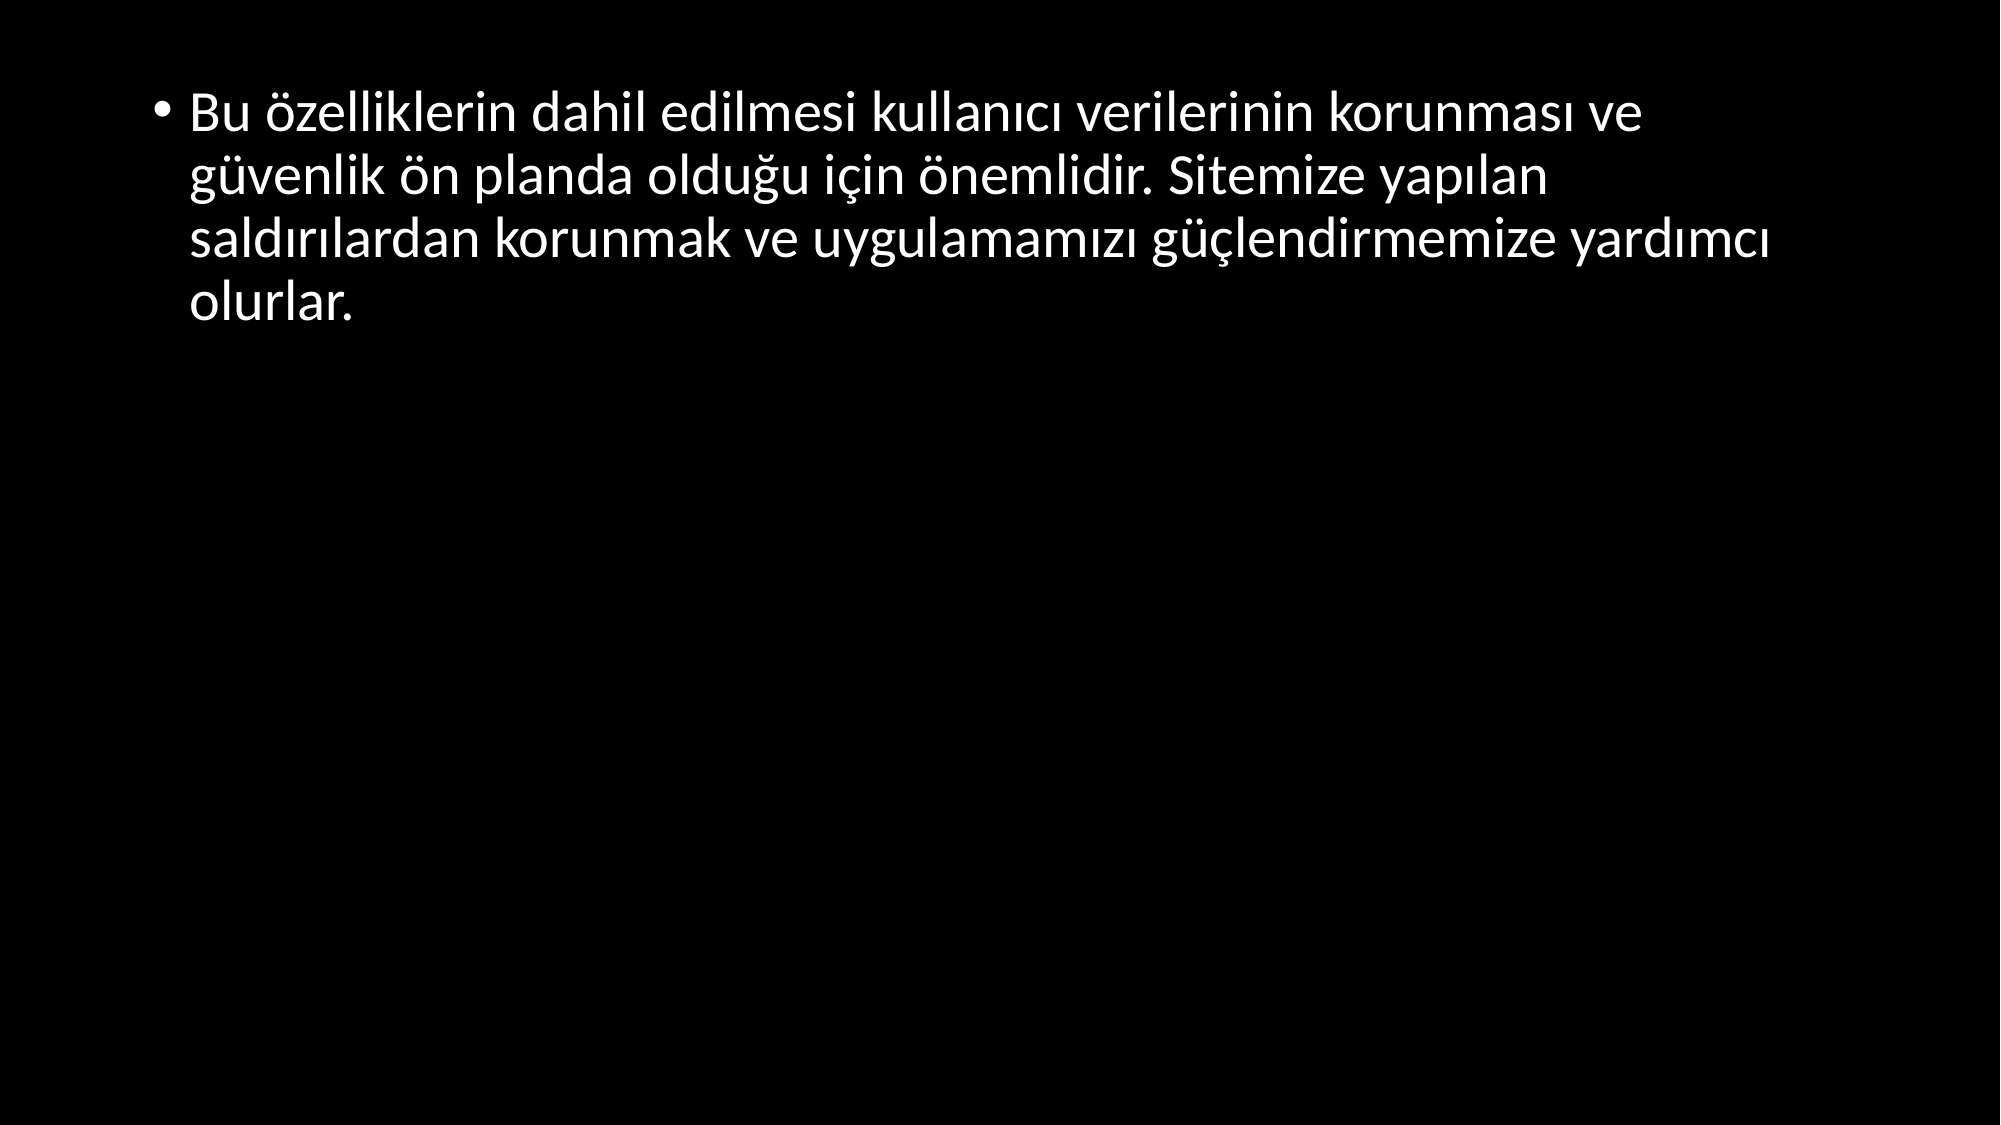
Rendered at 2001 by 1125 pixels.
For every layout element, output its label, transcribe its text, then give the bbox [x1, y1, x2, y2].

list Bu özelliklerin dahil edilmesi kullanıcı verilerinin korunması ve güvenlik ön planda olduğu için önemlidir. Sitemize yapılan saldırılardan korunmak ve uygulamamızı güçlendirmemize yardımcı olurlar. [137, 73, 1863, 1014]
